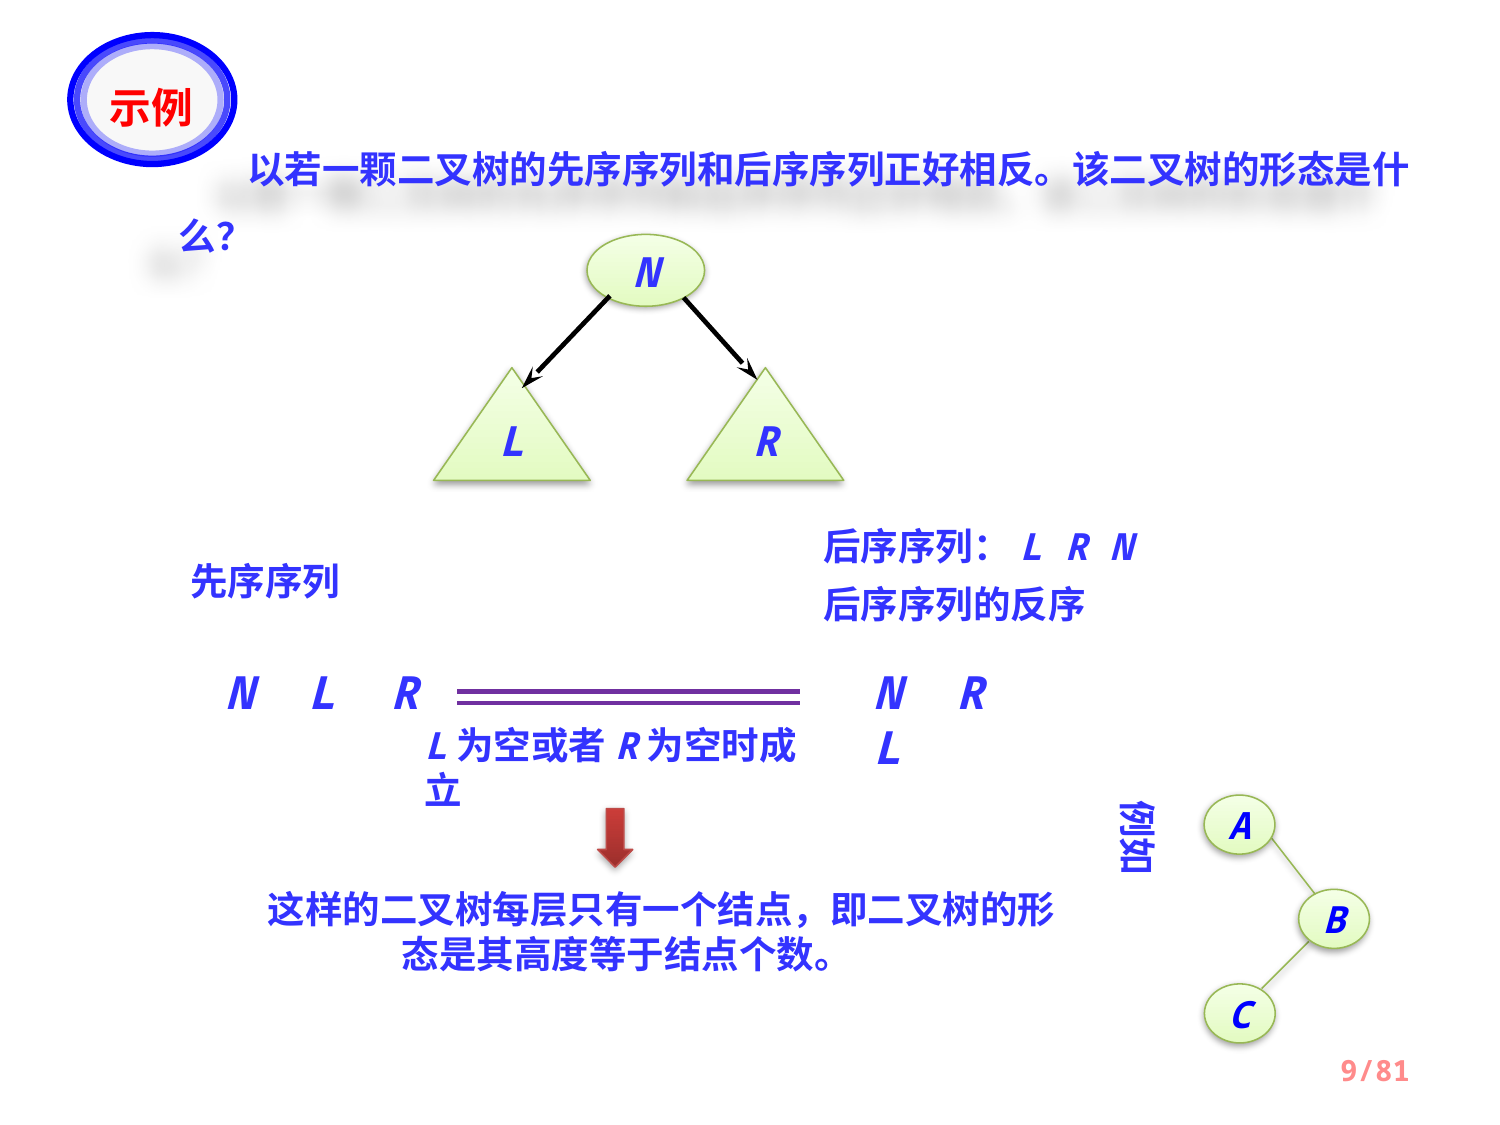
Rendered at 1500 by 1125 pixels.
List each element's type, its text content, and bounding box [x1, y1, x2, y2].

slide_number 9/81 [1074, 1042, 1425, 1103]
text_box 以若一颗二叉树的先序序列和后序序列正好相反。该二叉树的形态是什么？ [163, 117, 1453, 266]
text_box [1092, 773, 1370, 1044]
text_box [433, 234, 844, 481]
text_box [175, 808, 1079, 986]
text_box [175, 515, 1184, 728]
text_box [70, 34, 235, 165]
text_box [409, 691, 844, 776]
